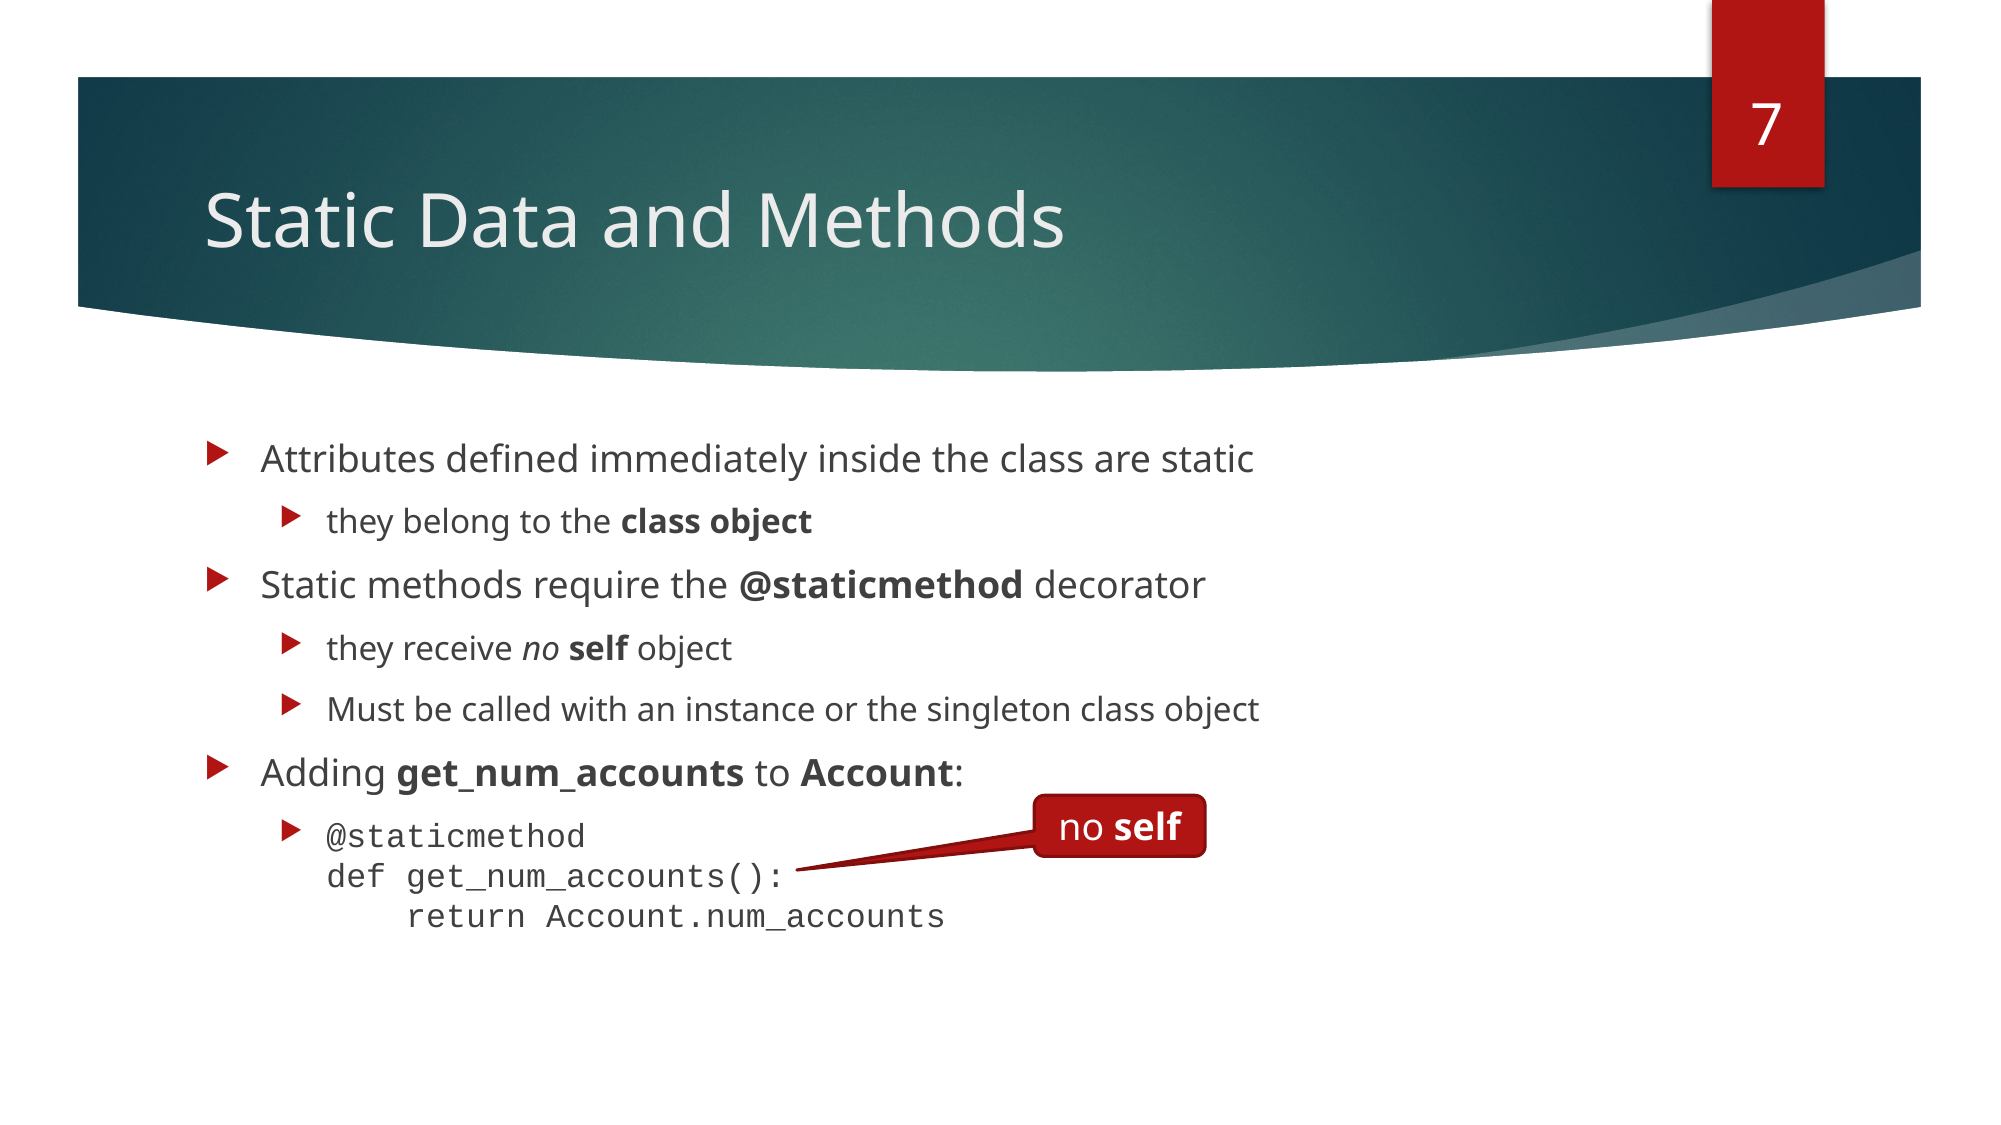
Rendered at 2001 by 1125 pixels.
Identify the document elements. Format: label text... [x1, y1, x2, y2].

title Static Data and Methods [189, 159, 1638, 276]
text_box no self [795, 793, 1207, 872]
slide_number 7 [1698, 48, 1836, 175]
list Attributes defined immediately inside the class are static they belong to the class object Static methods require the @staticmethod decorator they receive no self object Must be called with an instance or the singleton class object Adding get_num_accounts to Account: @staticmethod def get_num_accounts(): return Account.num_accounts [189, 427, 1638, 988]
